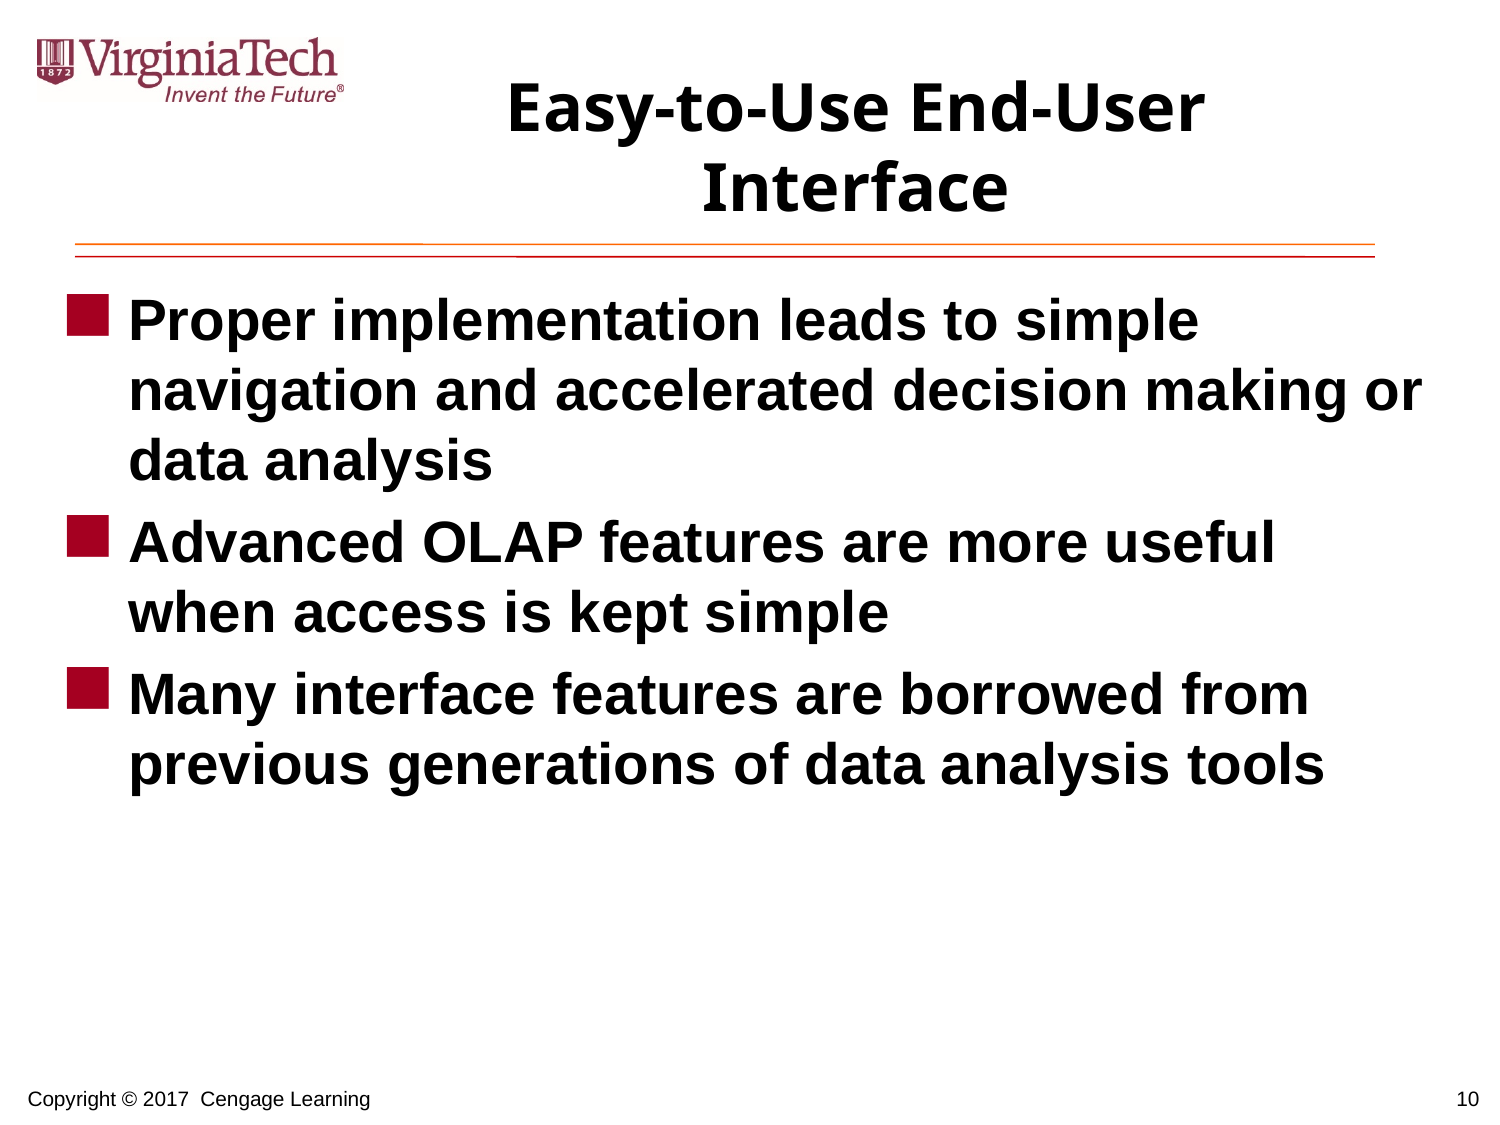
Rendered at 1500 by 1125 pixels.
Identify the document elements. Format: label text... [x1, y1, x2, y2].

text_box Copyright © 2017 Cengage Learning [12, 1078, 488, 1116]
title Easy-to-Use End-User Interface [350, 51, 1363, 239]
picture [37, 37, 344, 102]
list Proper implementation leads to simple navigation and accelerated decision making or data analysis Advanced OLAP features are more useful when access is kept simple Many interface features are borrowed from previous generations of data analysis tools [56, 275, 1445, 1038]
text_box 10 [1441, 1077, 1500, 1116]
